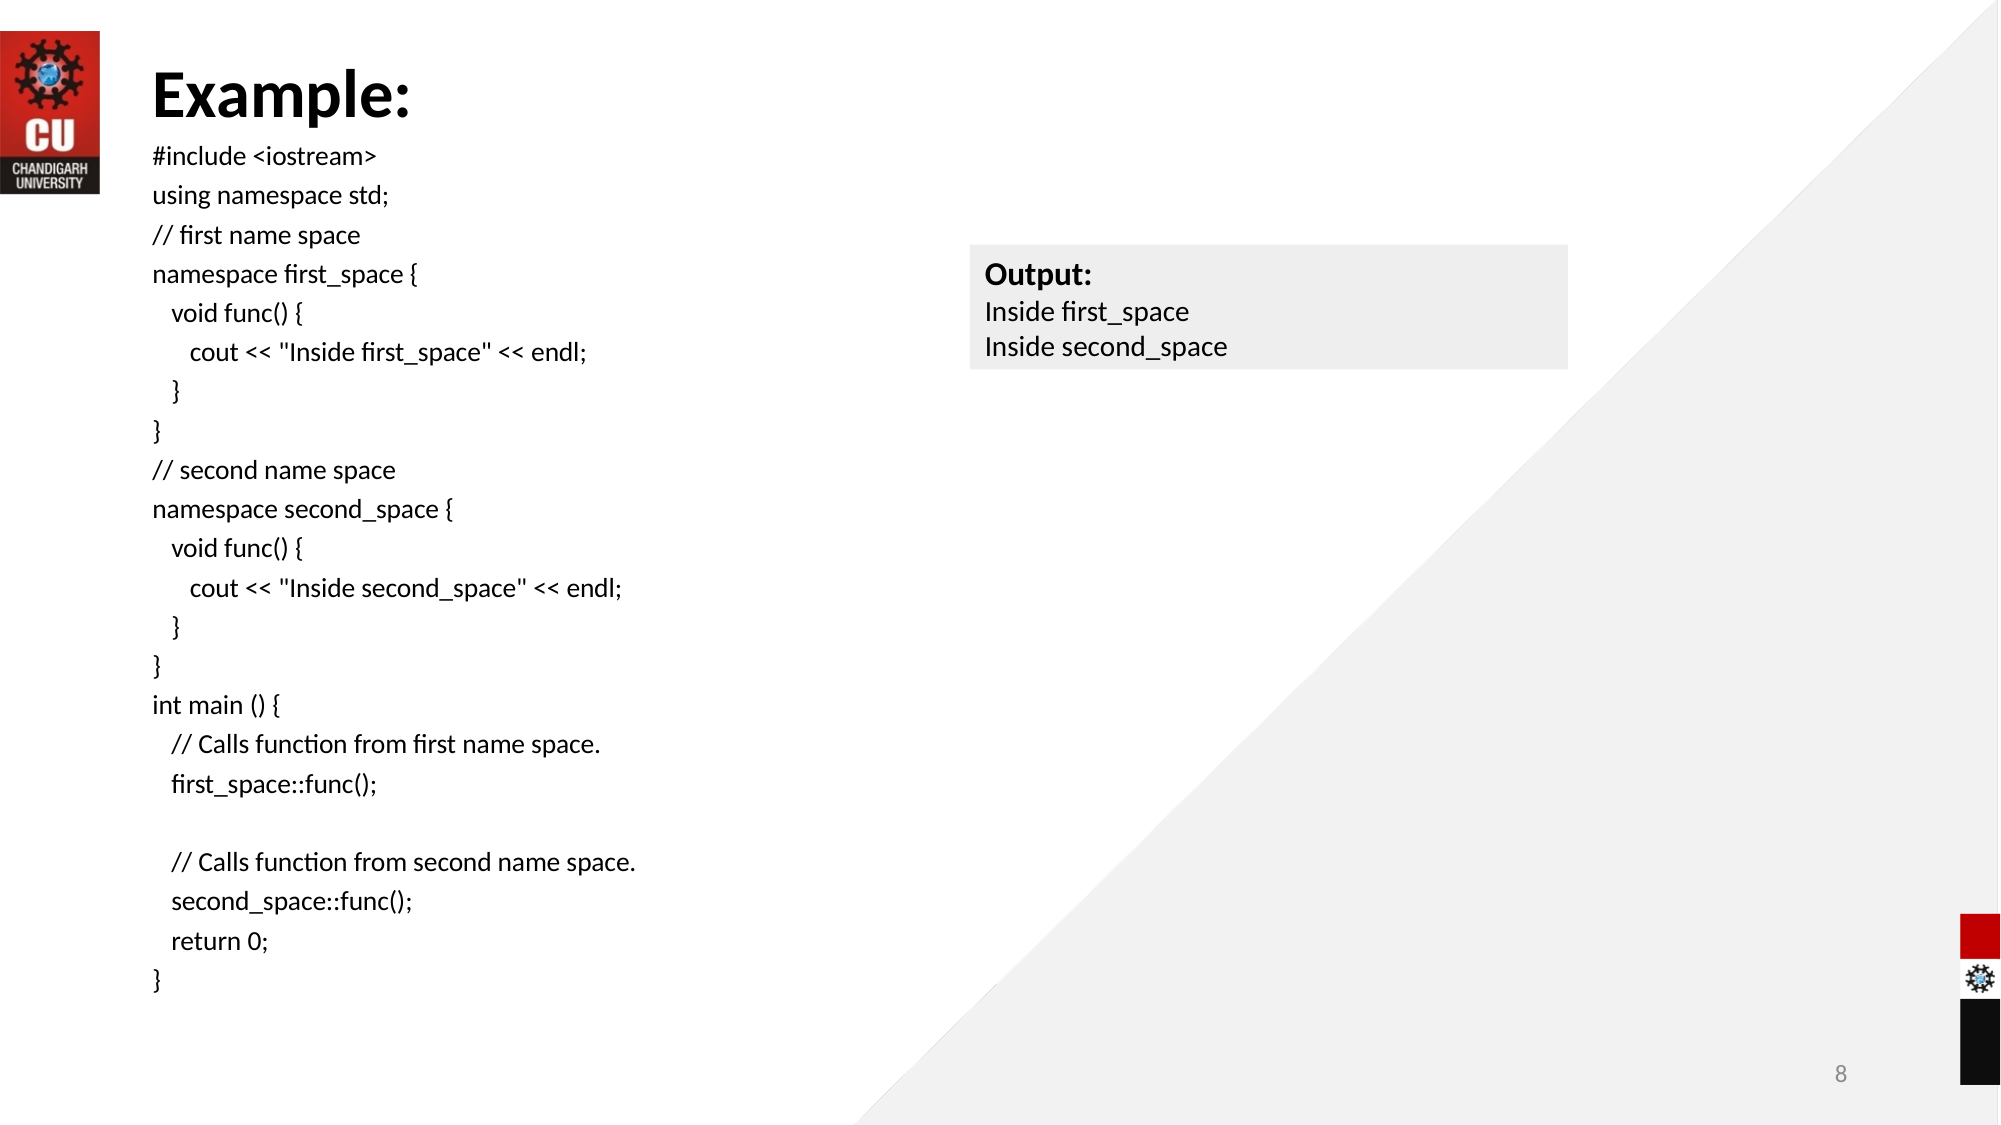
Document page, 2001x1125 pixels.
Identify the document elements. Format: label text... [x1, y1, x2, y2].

text_box Output: Inside first_space Inside second_space [969, 244, 1568, 370]
slide_number 8 [1412, 1042, 1863, 1103]
picture [0, 0, 2001, 1125]
list Example: #include <iostream> using namespace std; // first name space namespace first_space { void func() { cout << "Inside first_space" << endl; } } // second name space namespace second_space { void func() { cout << "Inside second_space" << endl; } } int main () { // Calls function from first name space. first_space::func(); // Calls function from second name space. second_space::func(); return 0; } [137, 50, 1863, 1014]
